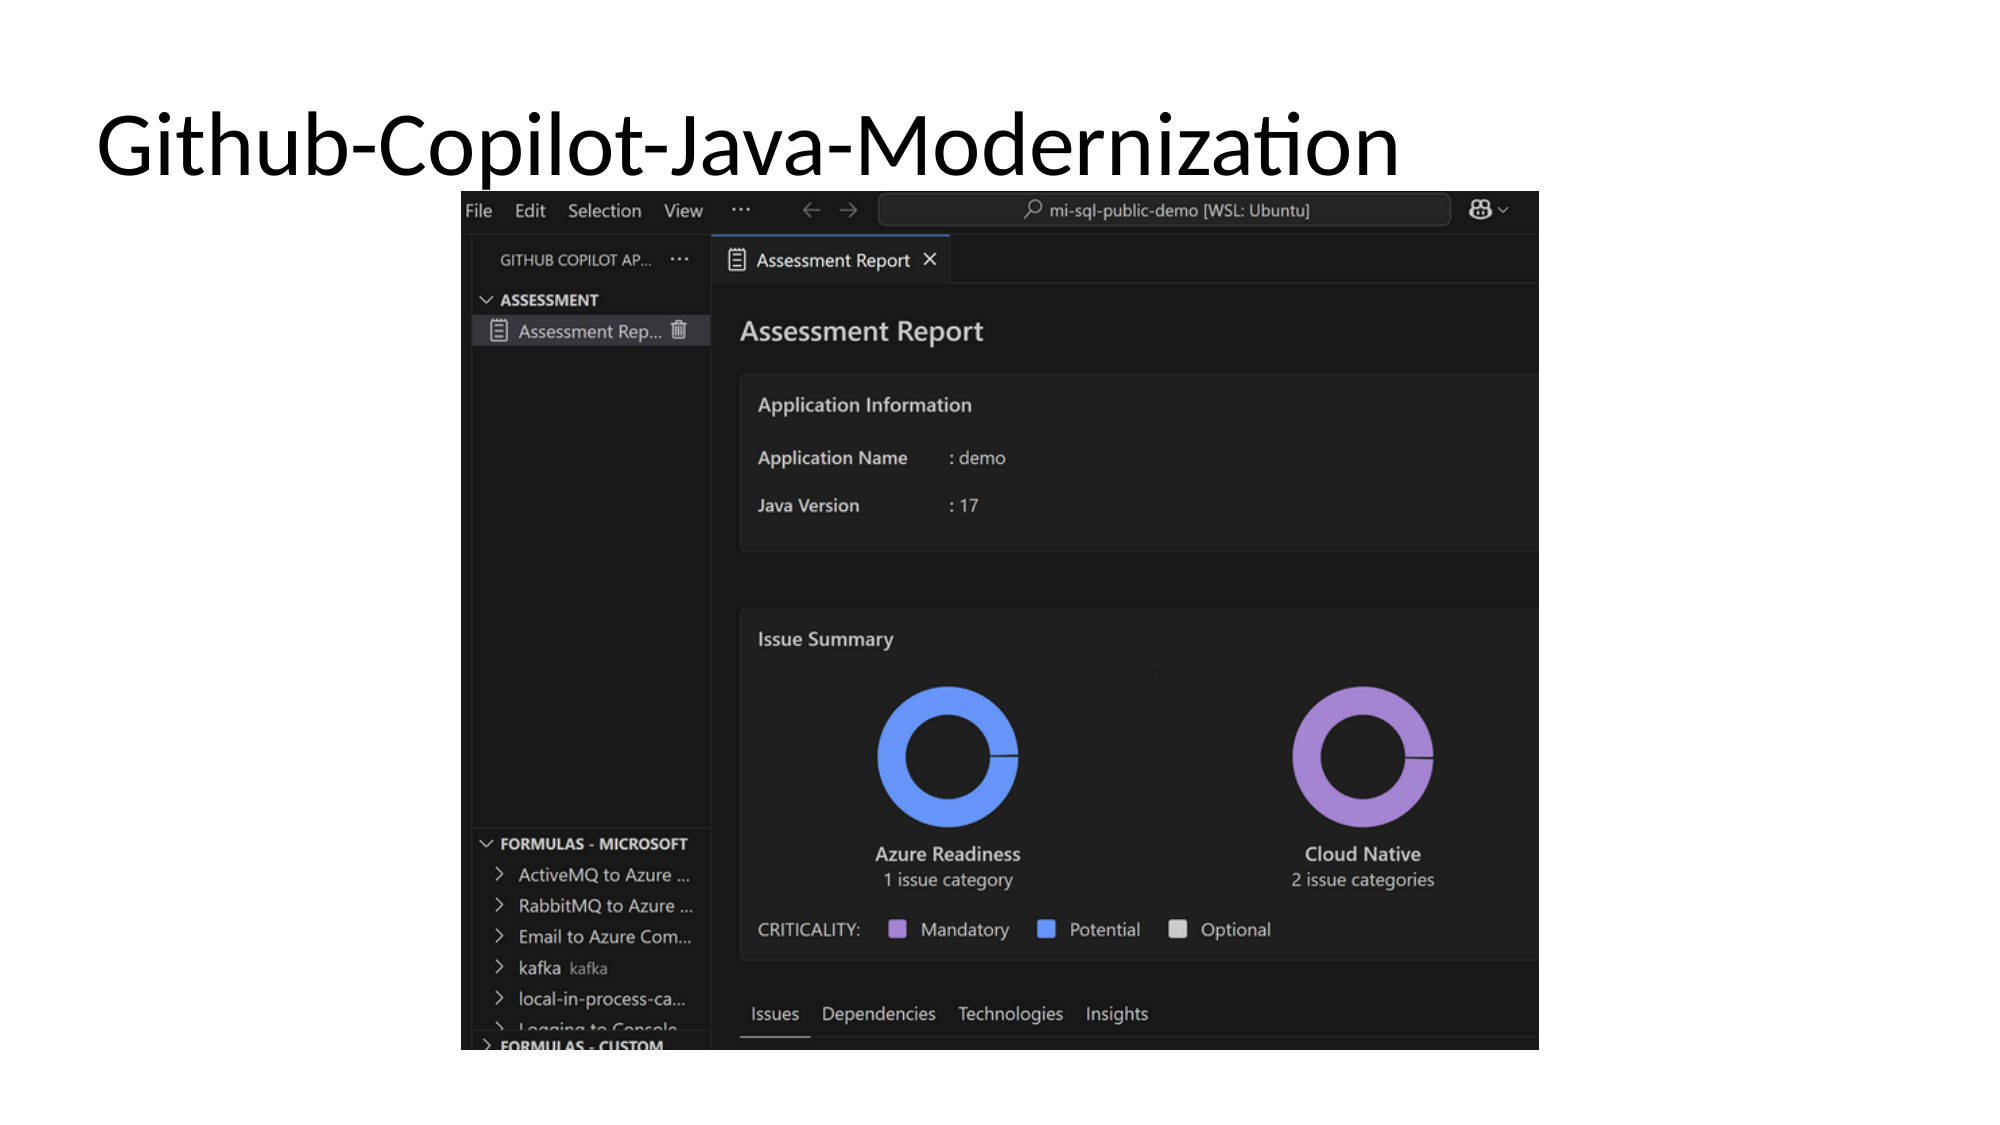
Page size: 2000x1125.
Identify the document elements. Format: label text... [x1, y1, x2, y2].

picture [461, 191, 1539, 1050]
title Github-Copilot-Java-Modernization [75, 45, 1425, 233]
